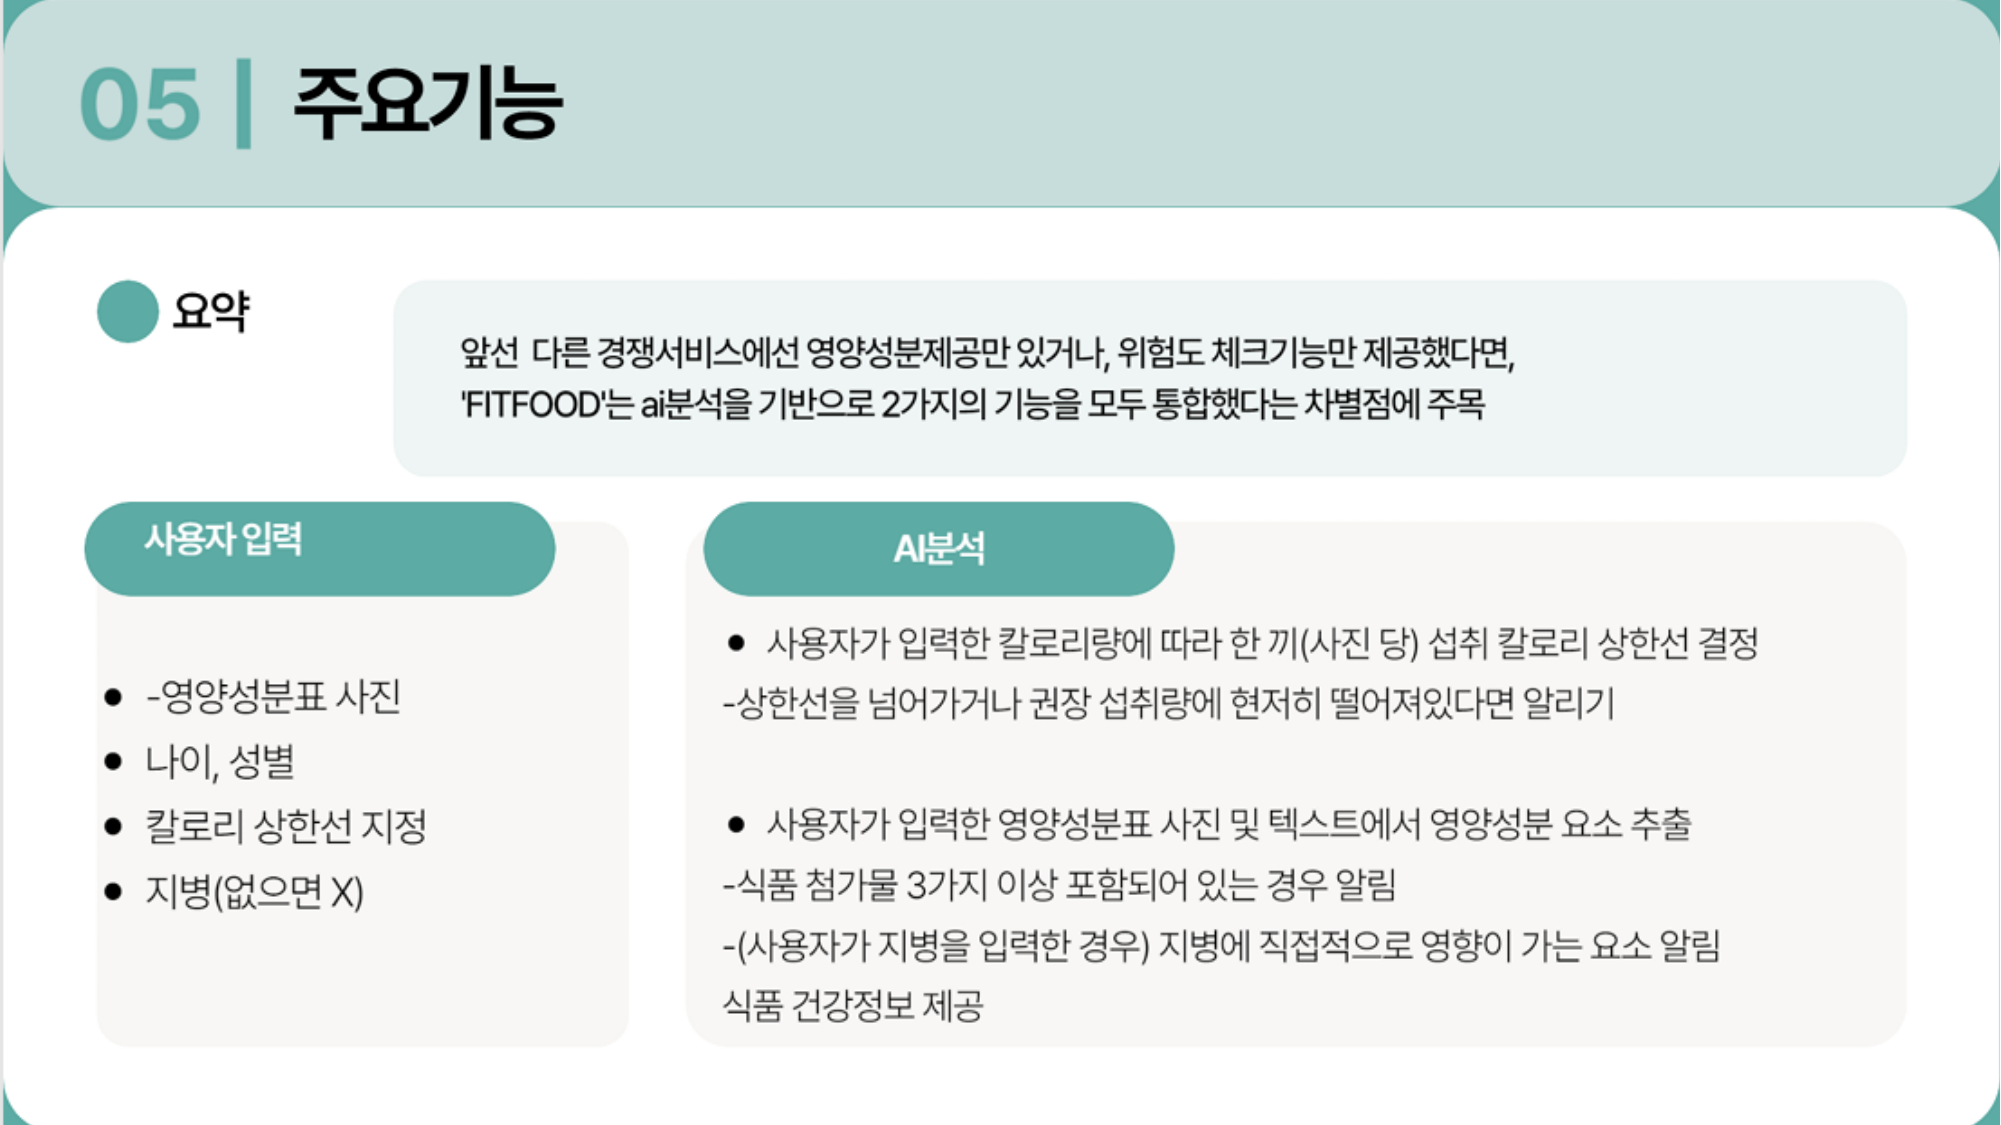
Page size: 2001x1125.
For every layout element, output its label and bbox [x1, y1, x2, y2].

list [0, 0, 2000, 1125]
